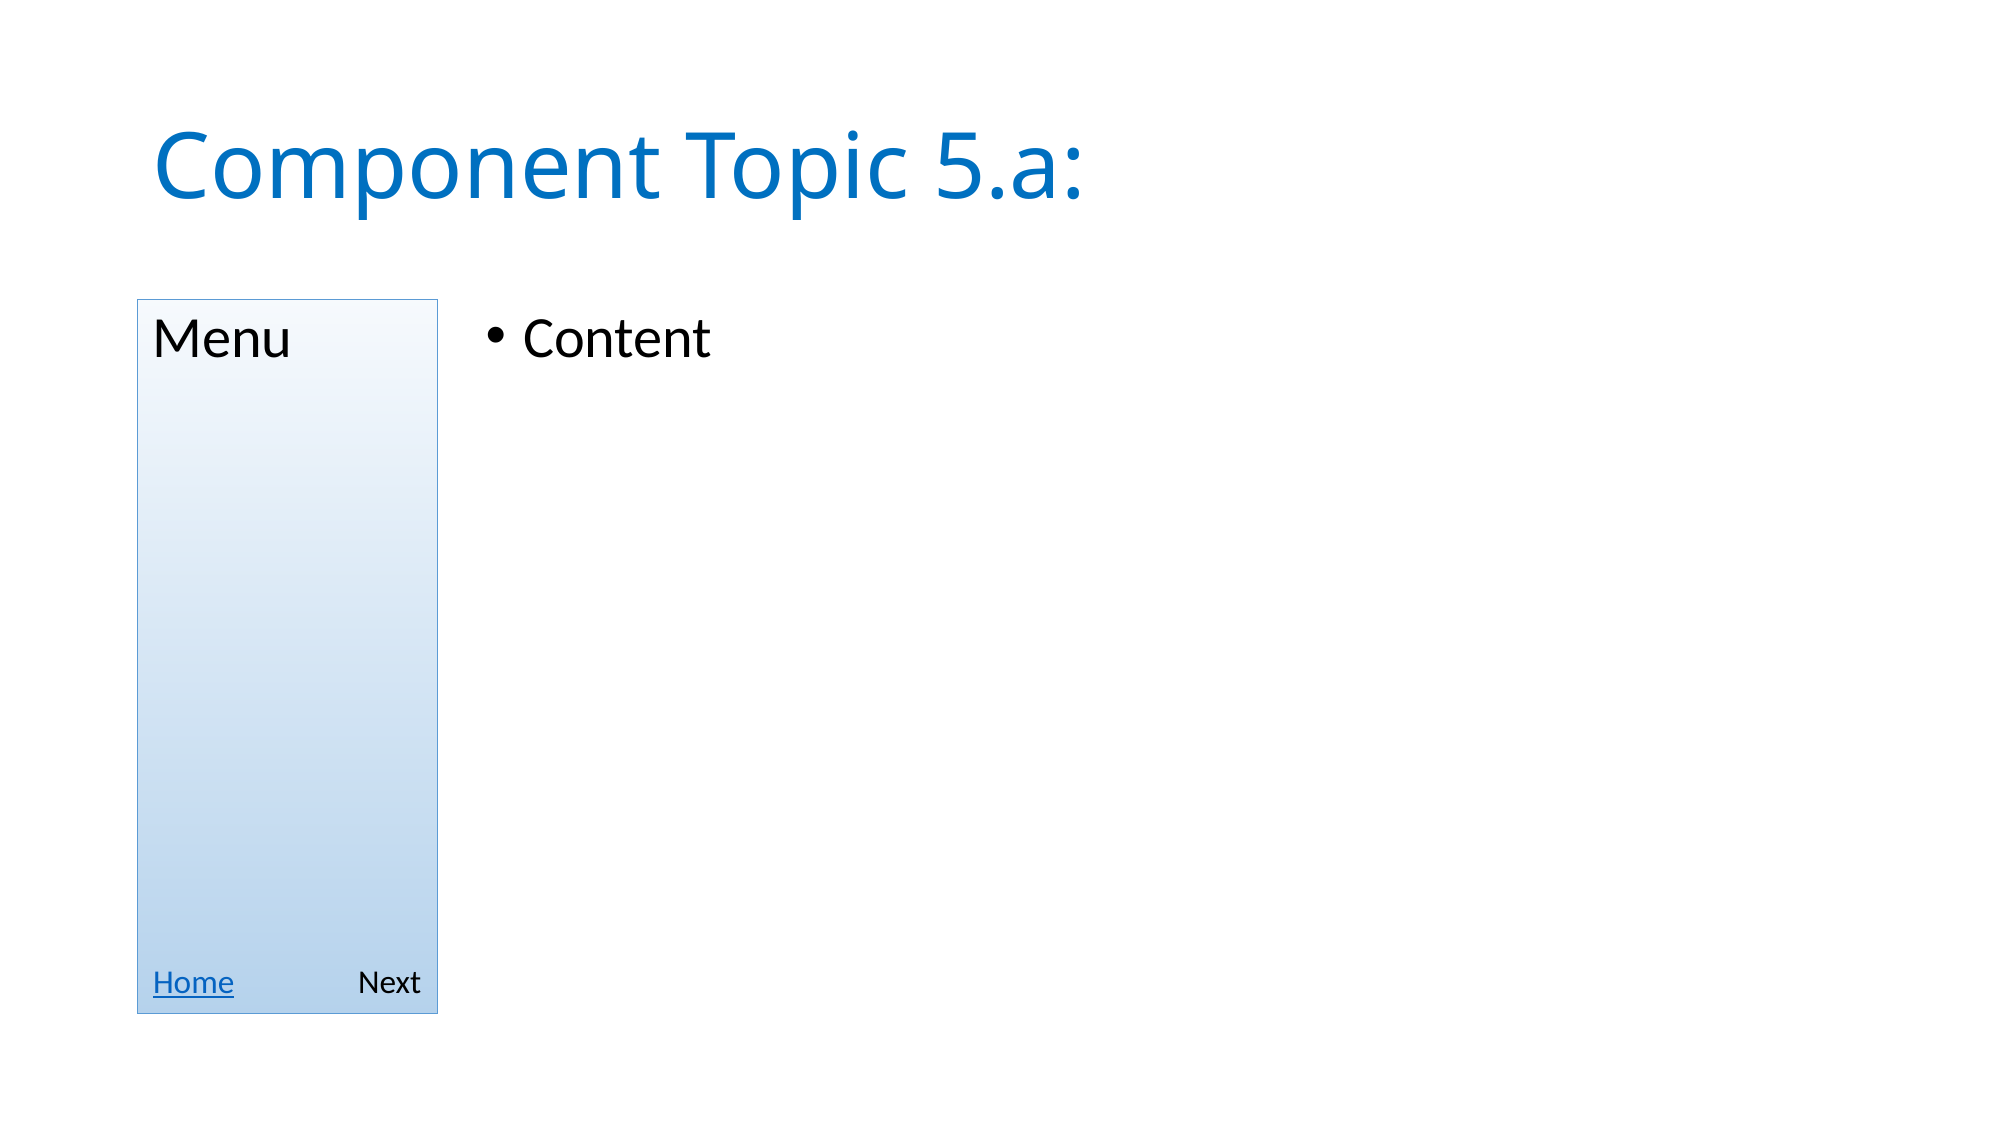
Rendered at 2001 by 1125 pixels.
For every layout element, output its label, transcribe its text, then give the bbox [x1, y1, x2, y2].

text_box Home [138, 952, 250, 1008]
text_box Next [343, 952, 437, 1008]
title Component Topic 5.a: [137, 59, 1863, 278]
list Menu [137, 299, 438, 1014]
list Content [470, 299, 1863, 1014]
